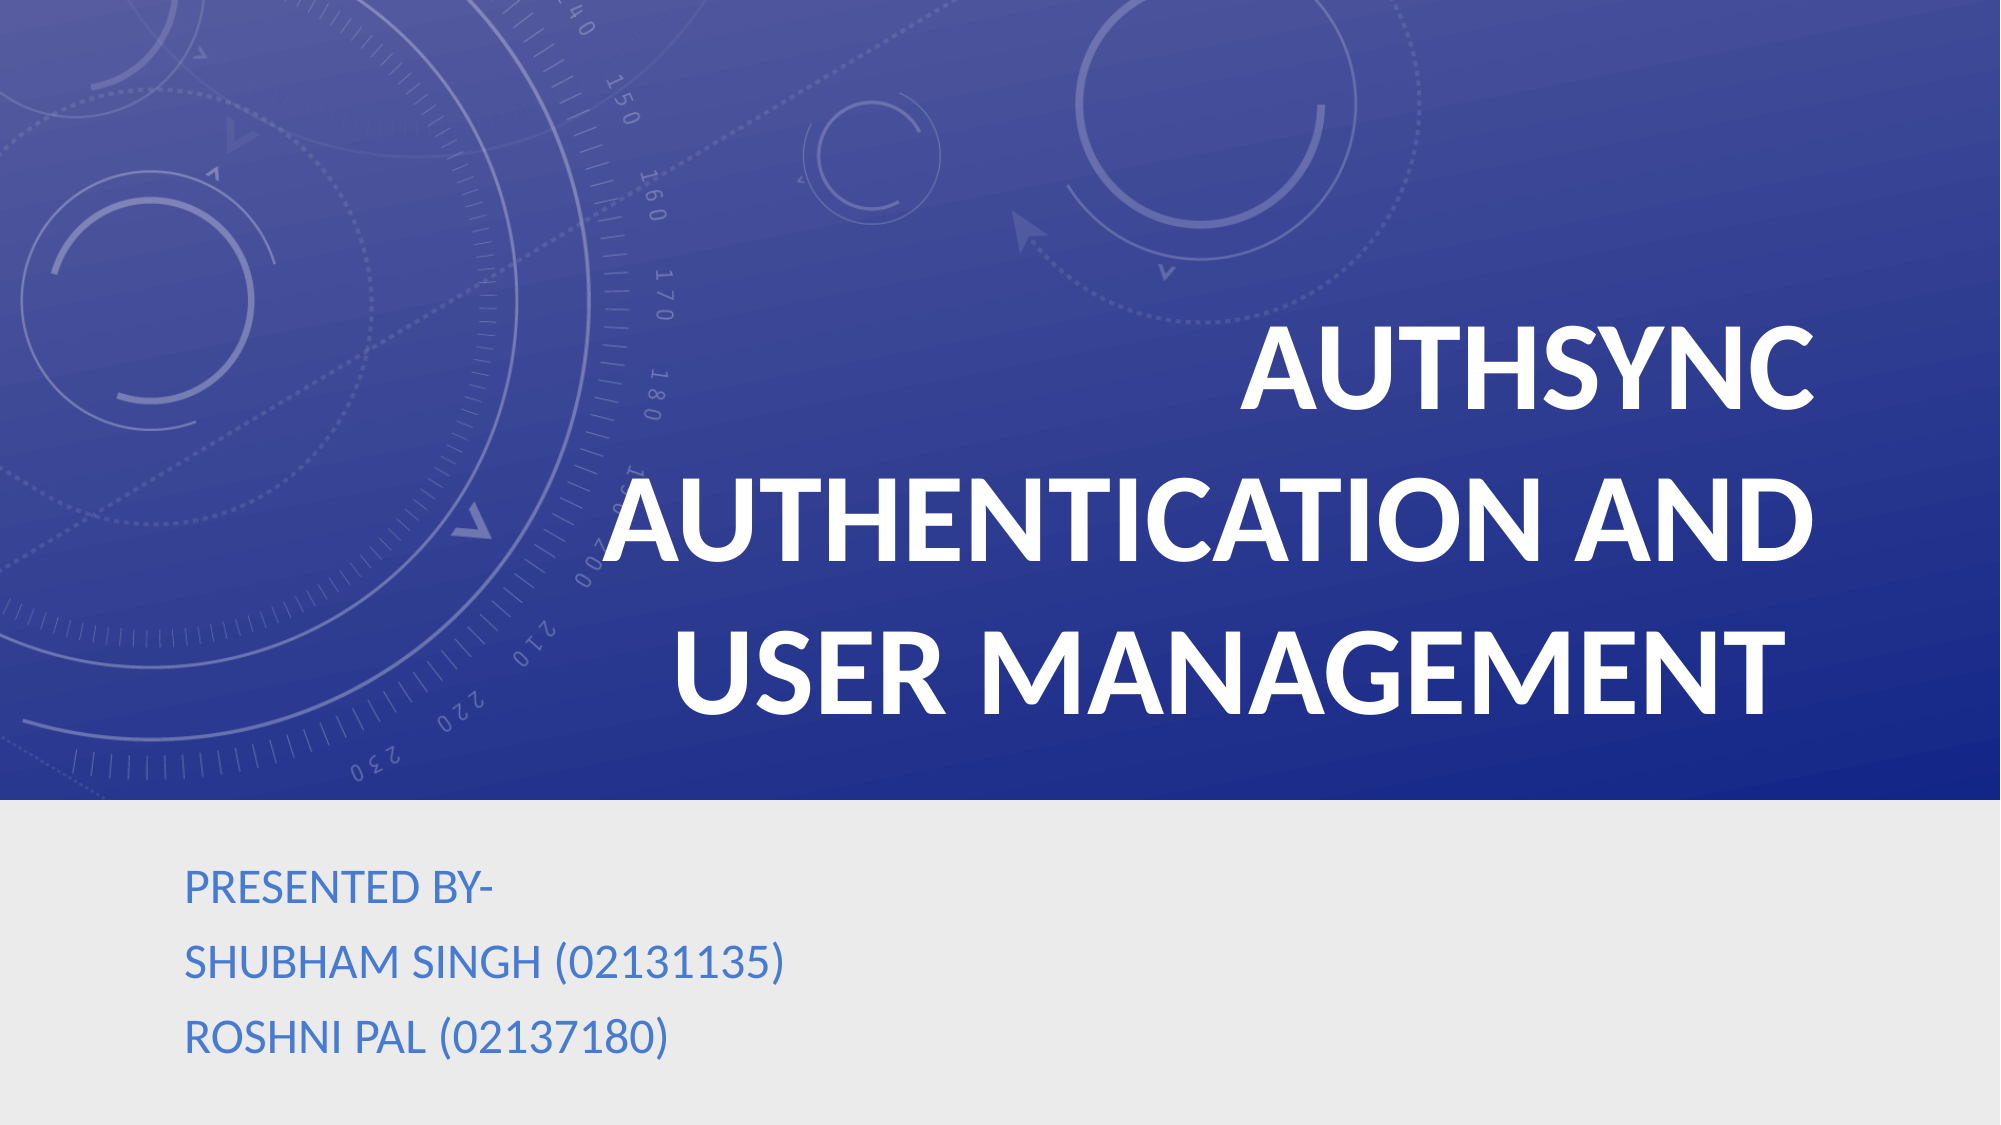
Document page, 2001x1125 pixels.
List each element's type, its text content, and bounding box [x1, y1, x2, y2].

title Authsync Authentication and User management [1577, 105, 1831, 748]
text_box [0, 798, 2000, 1125]
picture [0, 0, 1572, 864]
subtitle Presented By- Shubham Singh (02131135) Roshni Pal (02137180) [169, 852, 1831, 950]
text_box [1572, 0, 2000, 798]
